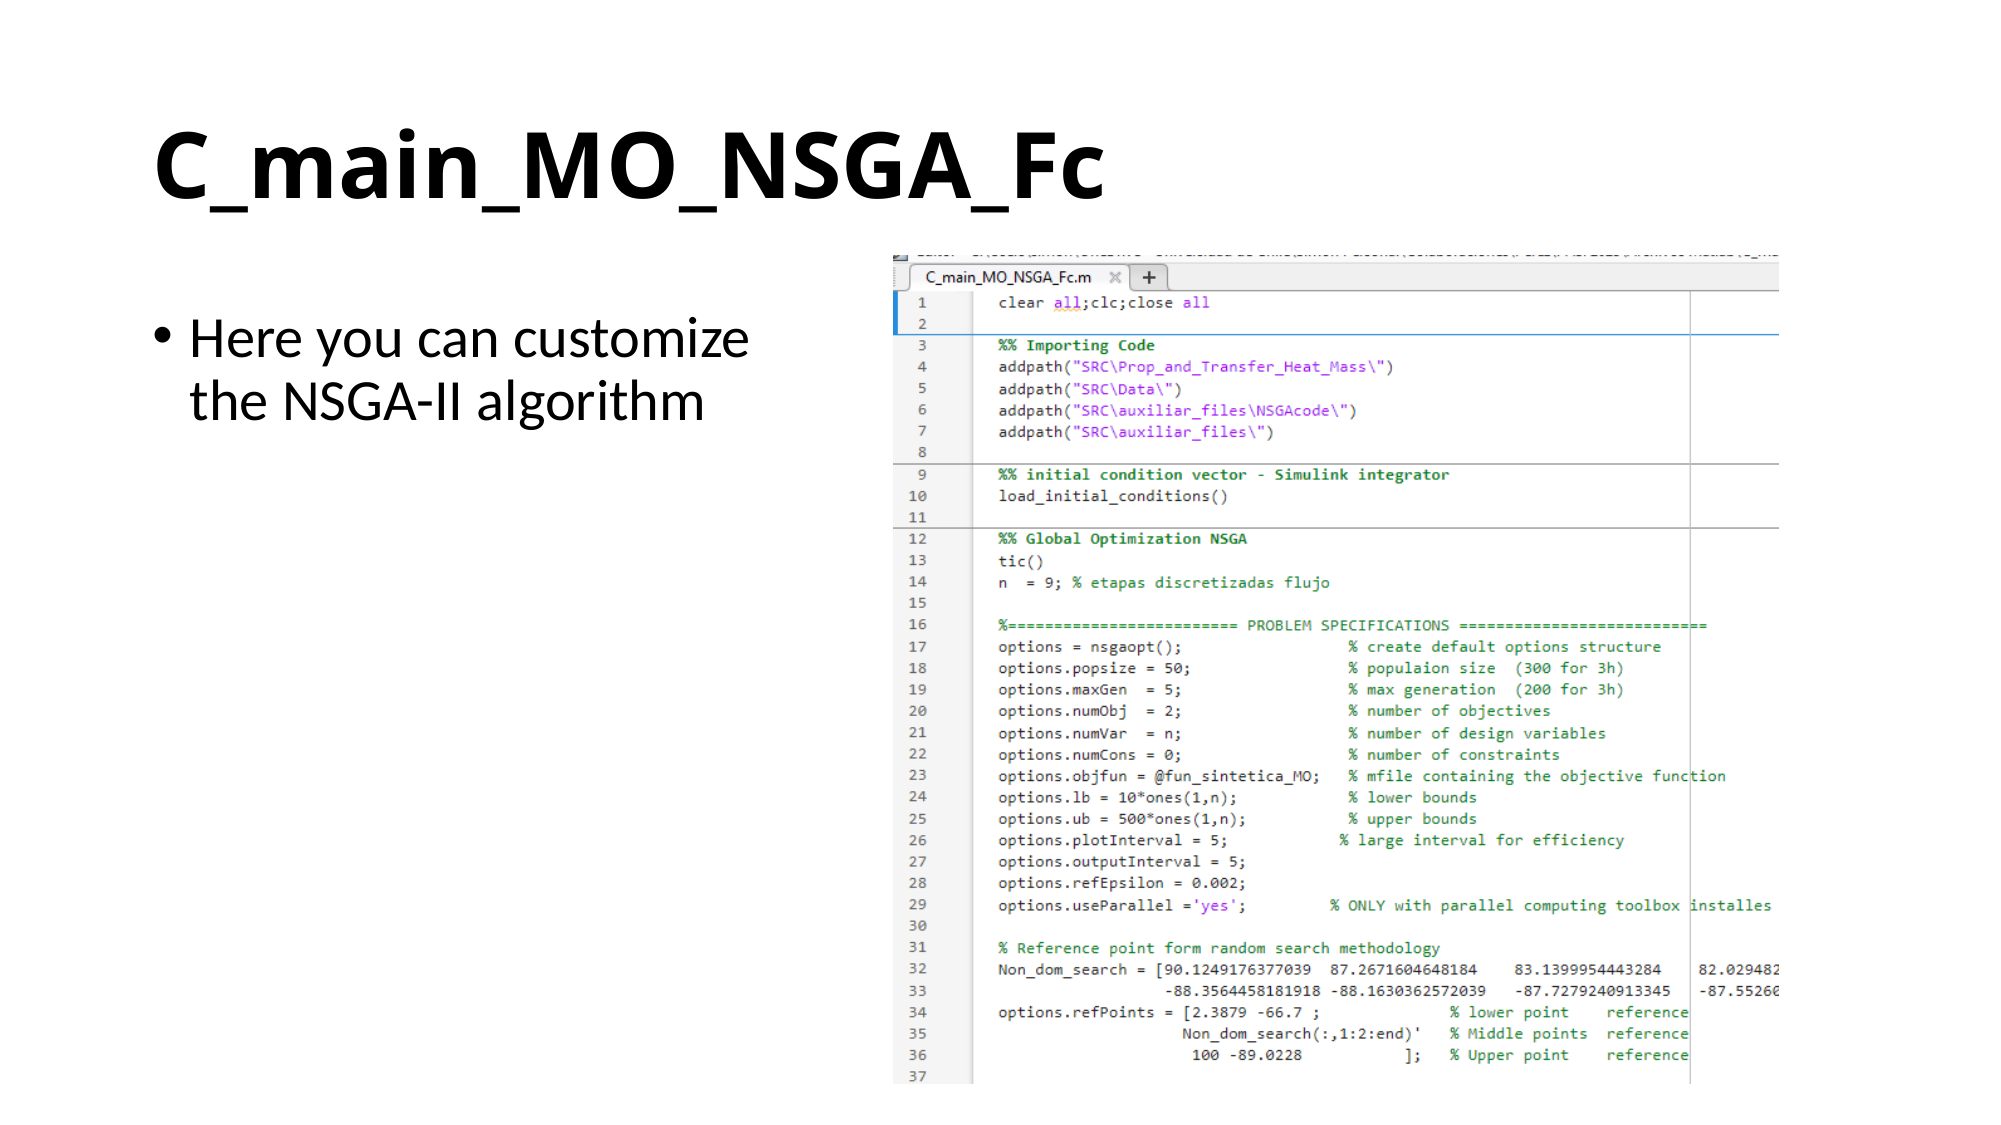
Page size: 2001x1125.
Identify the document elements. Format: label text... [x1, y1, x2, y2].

list Here you can customize the NSGA-II algorithm [137, 299, 847, 1014]
picture [893, 255, 1779, 1084]
title C_main_MO_NSGA_Fc [137, 59, 1863, 278]
